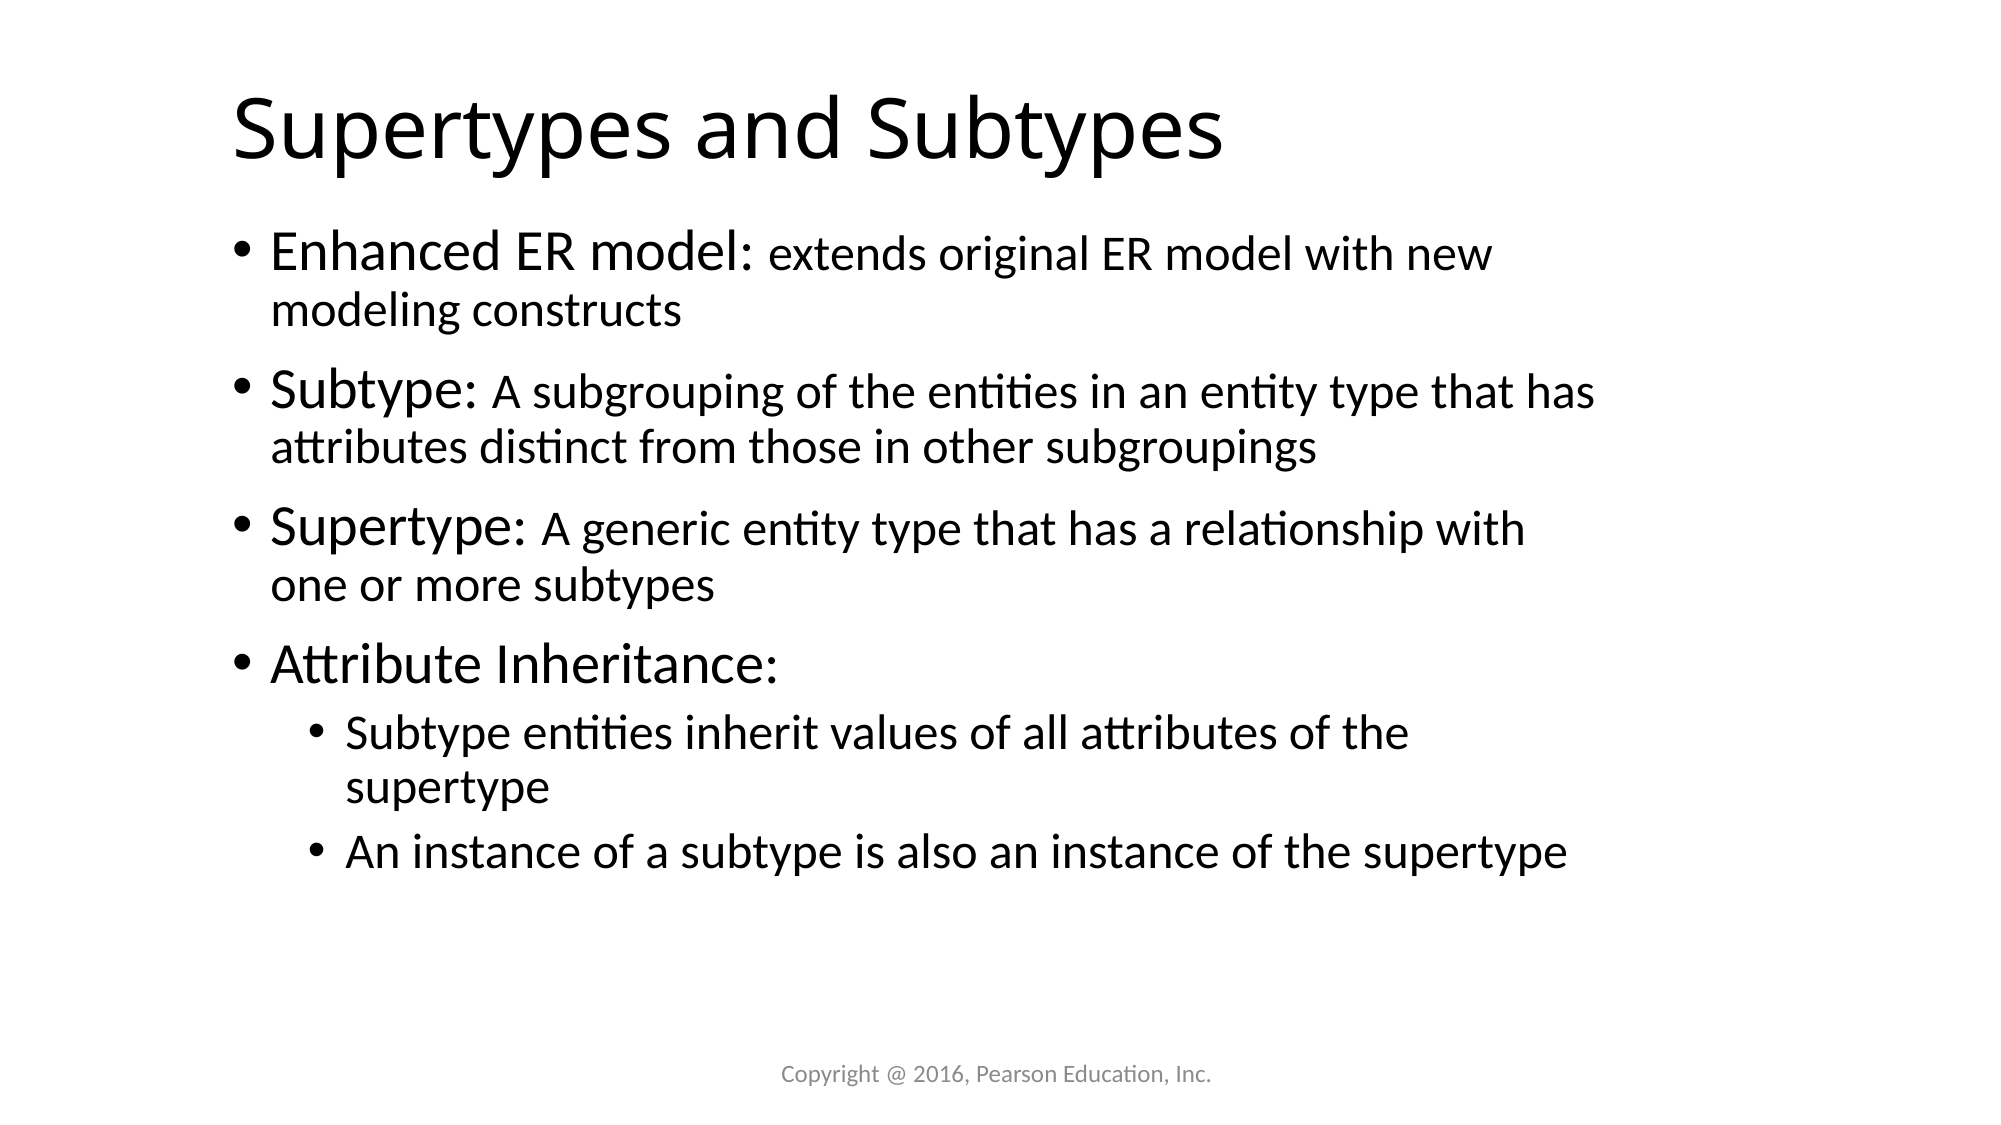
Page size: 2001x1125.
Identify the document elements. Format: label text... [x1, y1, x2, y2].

title Supertypes and Subtypes [217, 37, 1493, 212]
footer Copyright @ 2016, Pearson Education, Inc. [662, 1042, 1338, 1103]
list Enhanced ER model: extends original ER model with new modeling constructs Subtype: A subgrouping of the entities in an entity type that has attributes distinct from those in other subgroupings Supertype: A generic entity type that has a relationship with one or more subtypes Attribute Inheritance: Subtype entities inherit values of all attributes of the supertype An instance of a subtype is also an instance of the supertype [217, 212, 1625, 888]
